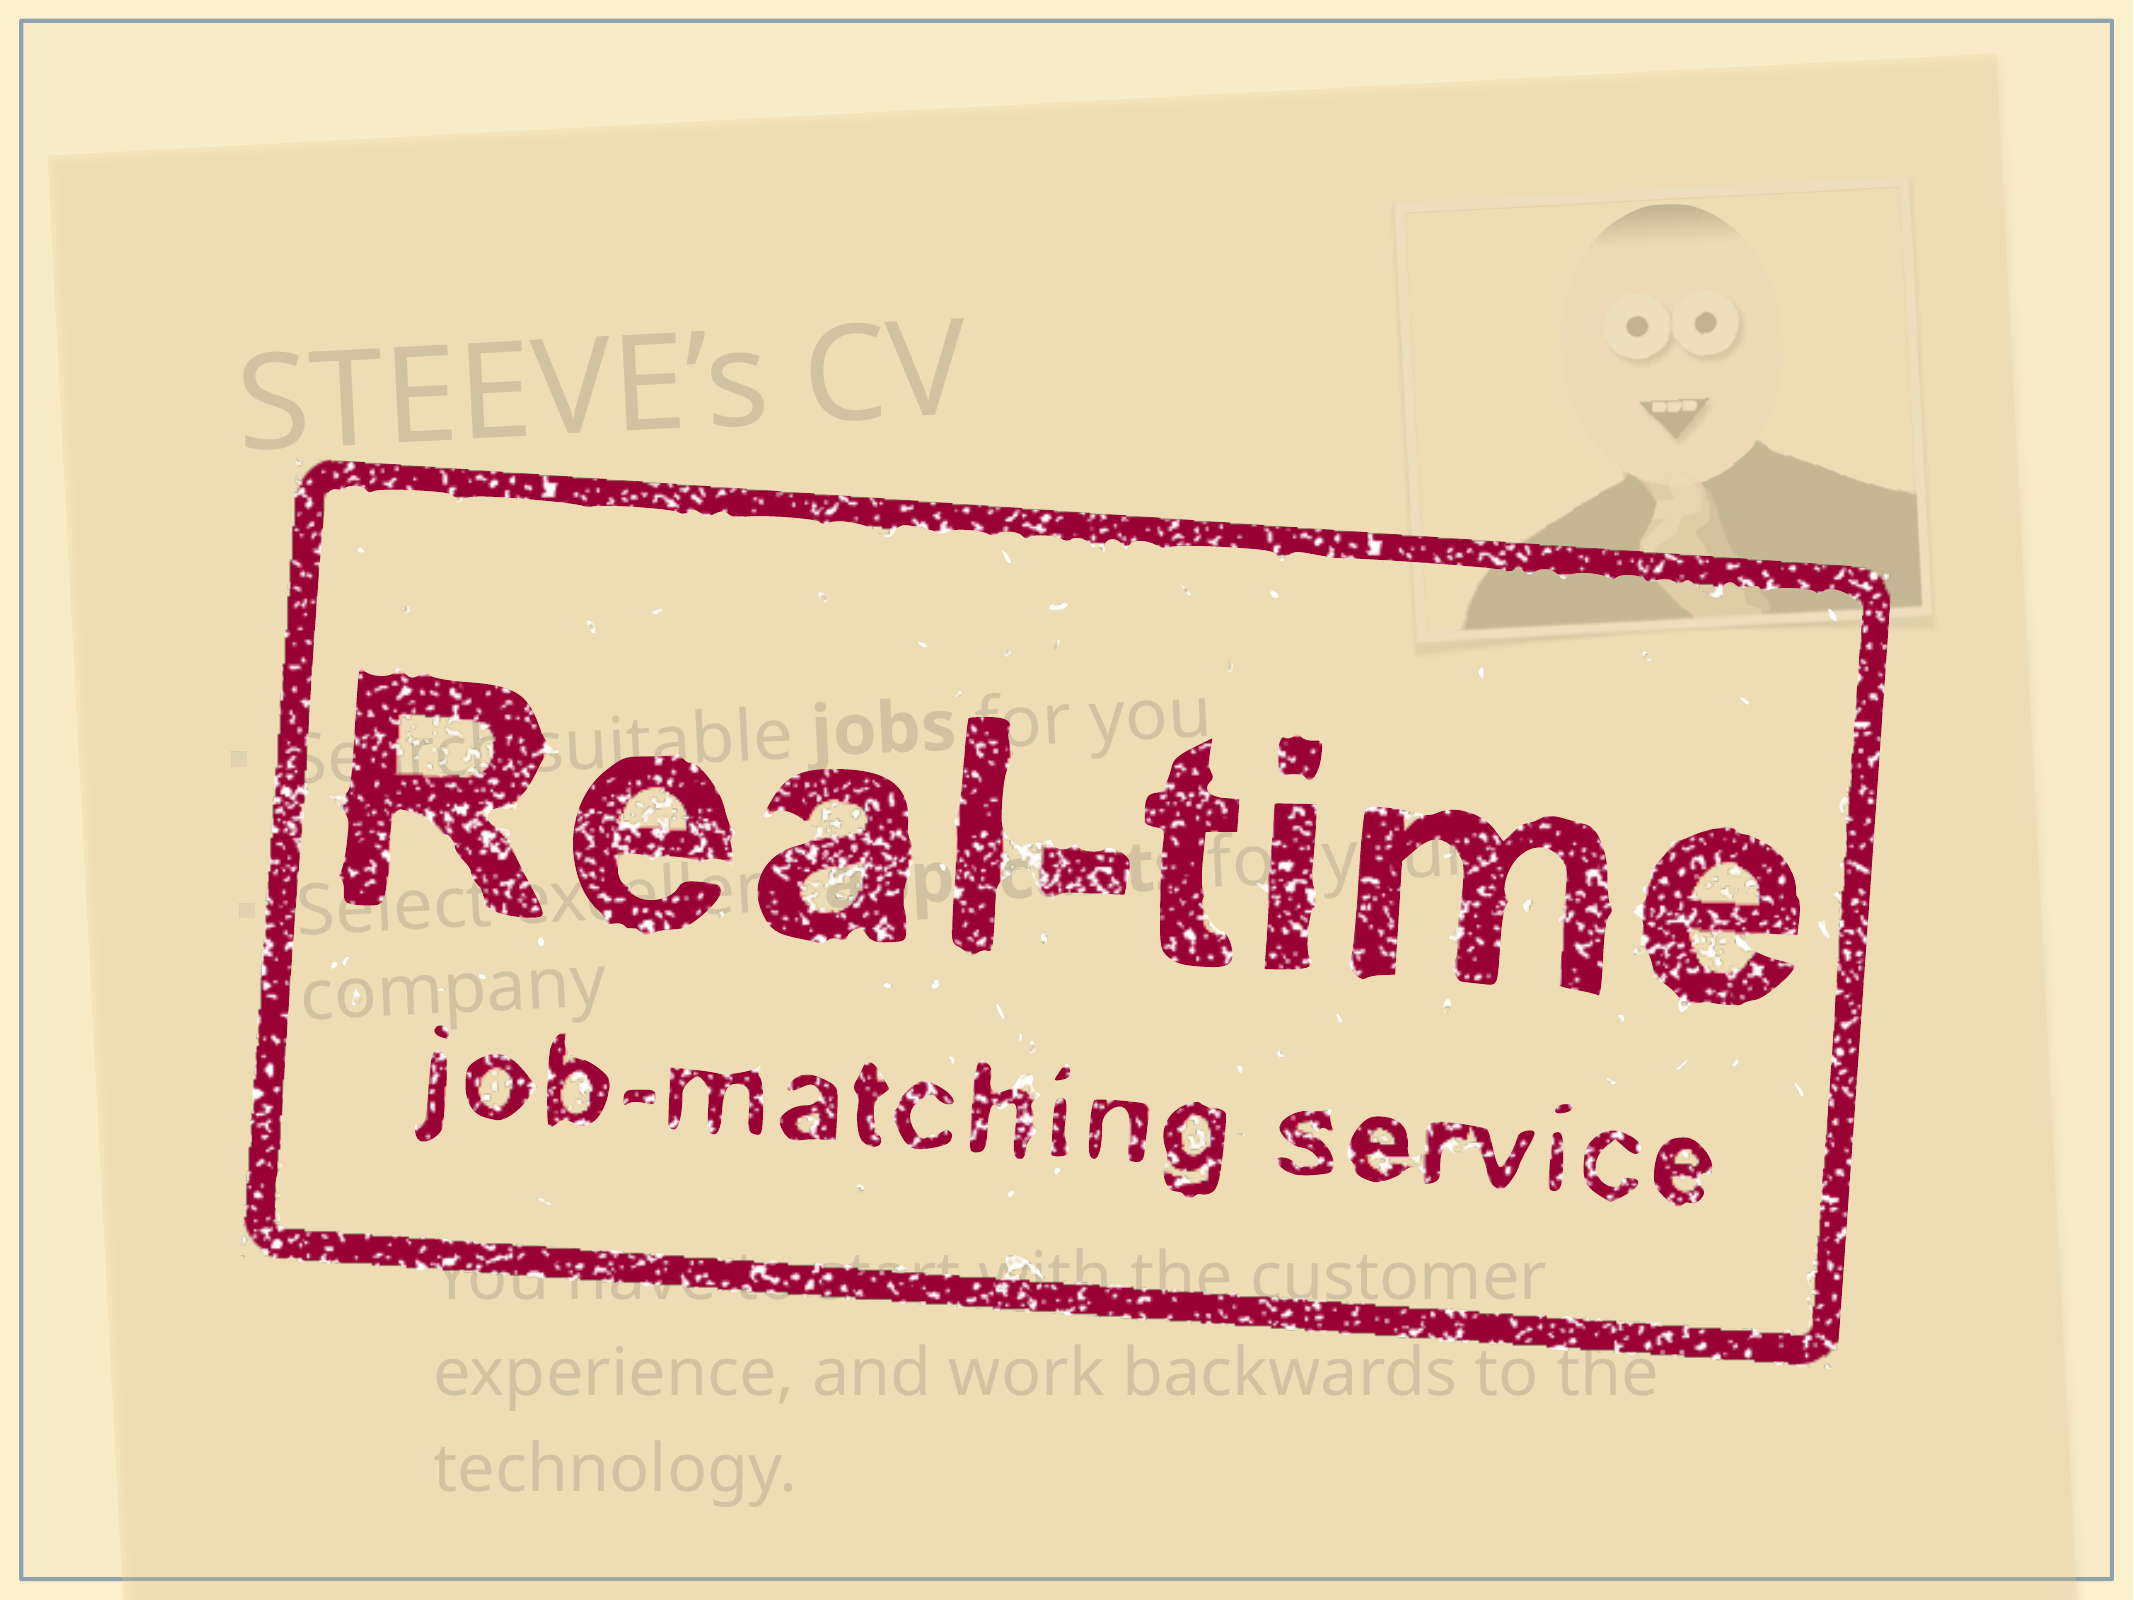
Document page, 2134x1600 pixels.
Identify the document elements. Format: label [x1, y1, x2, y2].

text_box [1388, 175, 1940, 661]
text_box [21, 20, 2112, 1580]
text_box [47, 53, 2078, 1600]
picture [241, 459, 1882, 1368]
